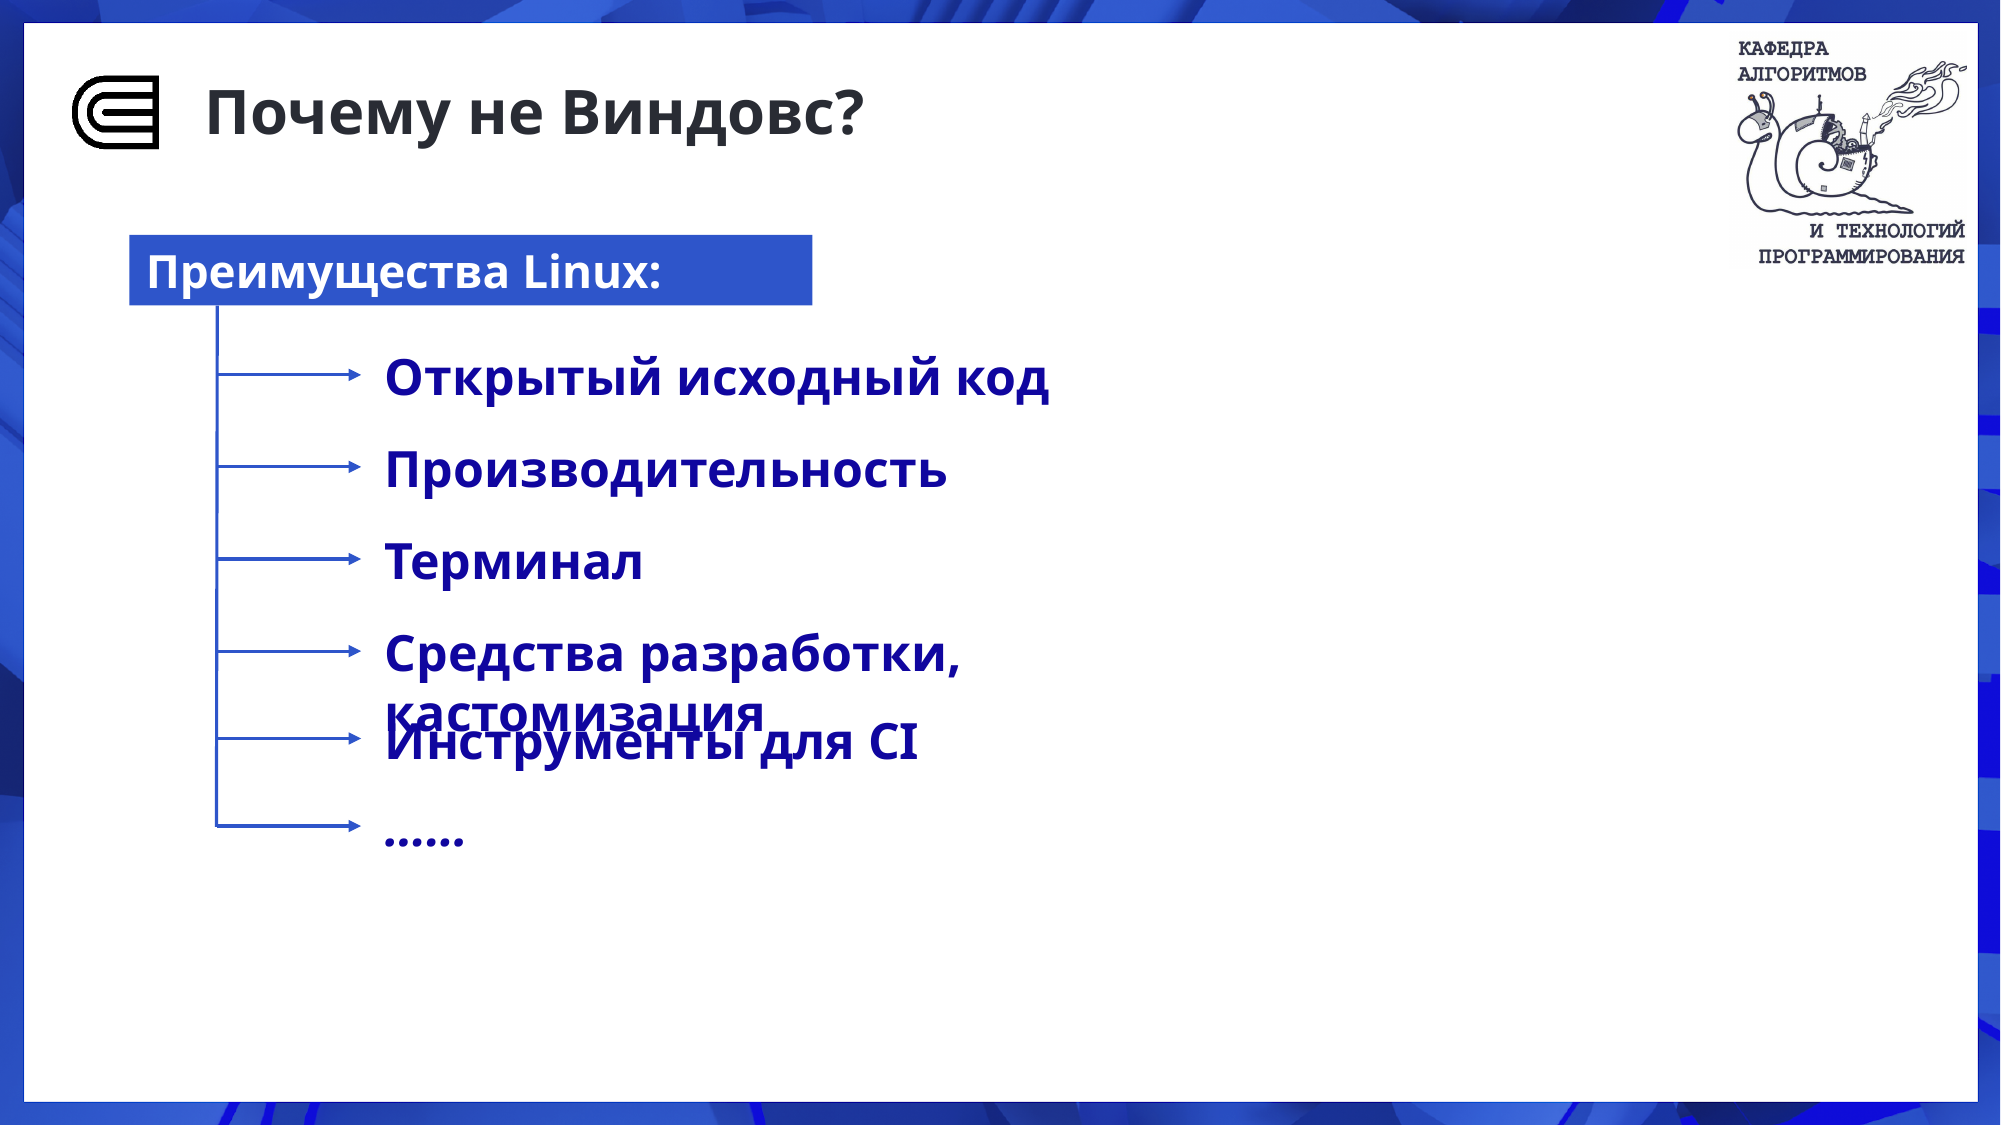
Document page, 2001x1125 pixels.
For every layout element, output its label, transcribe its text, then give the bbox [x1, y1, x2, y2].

text_box Производительность [369, 429, 1213, 505]
text_box Инструменты для CI [369, 701, 1213, 777]
text_box Преимущества Linux: [130, 235, 814, 306]
text_box Терминал [369, 522, 1213, 597]
text_box Средства разработки, кастомизация [369, 614, 1335, 750]
text_box Почему не Виндовс? [197, 65, 1724, 175]
picture [0, 0, 2001, 1125]
text_box …… [369, 789, 1213, 865]
text_box Открытый исходный код [369, 337, 1213, 413]
